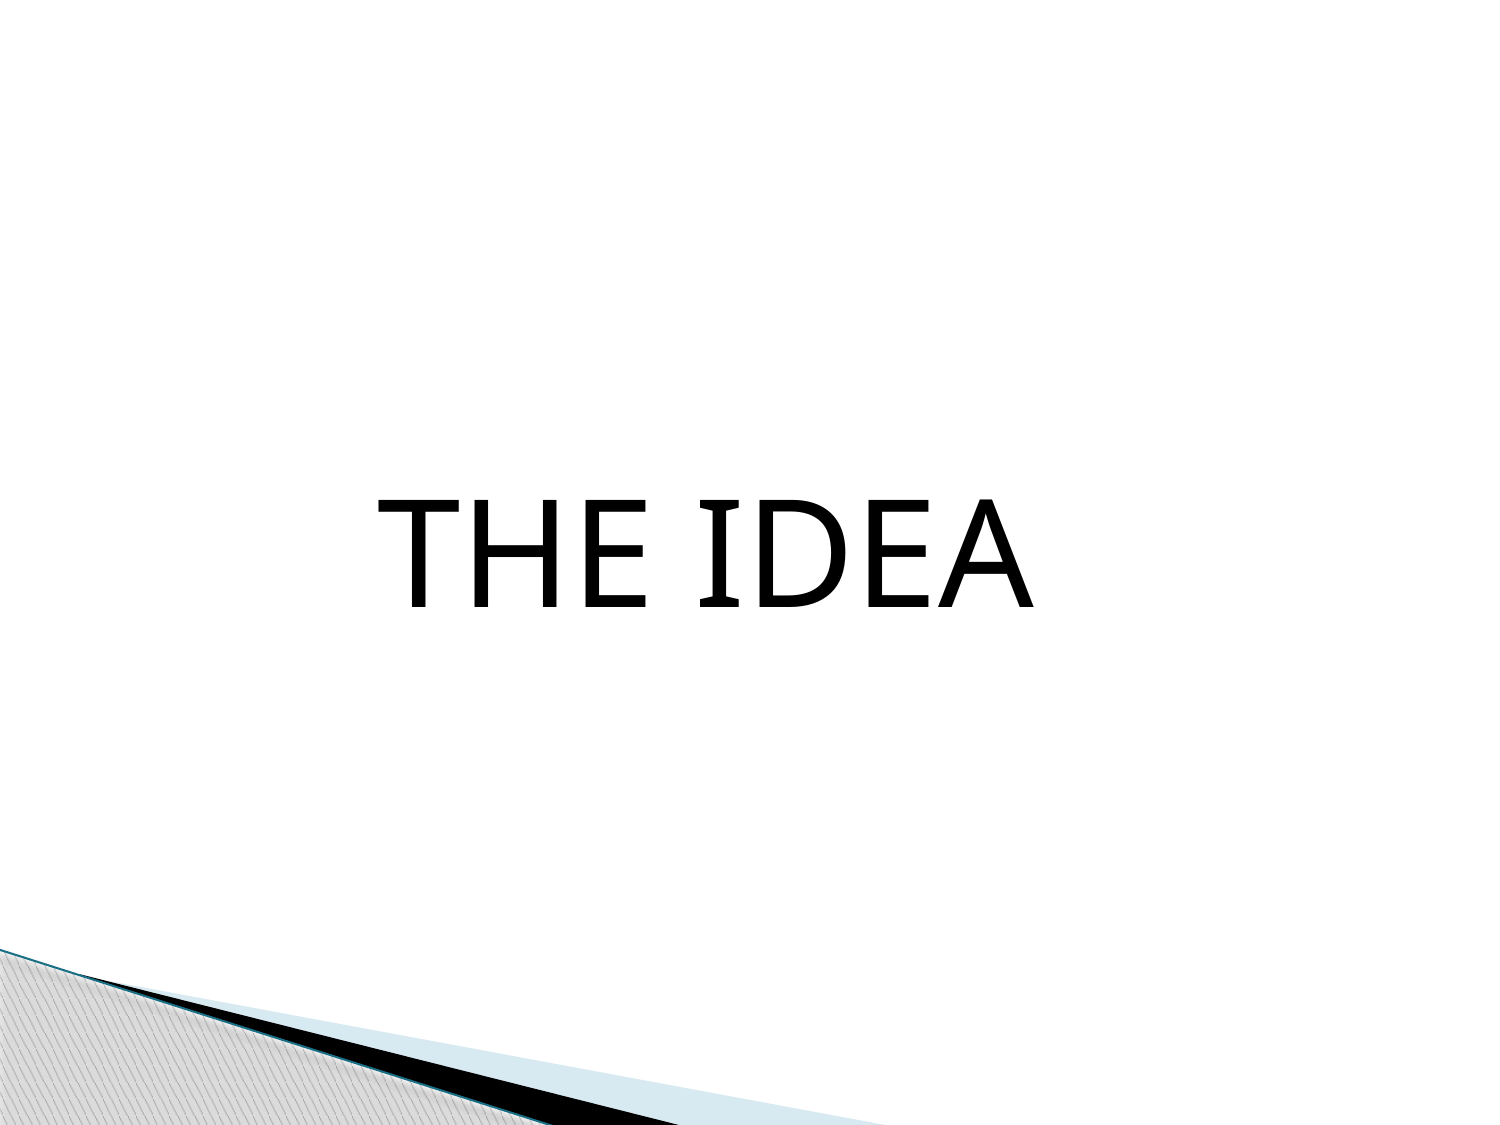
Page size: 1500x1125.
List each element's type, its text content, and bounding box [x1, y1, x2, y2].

text_box THE IDEA [362, 449, 1375, 645]
